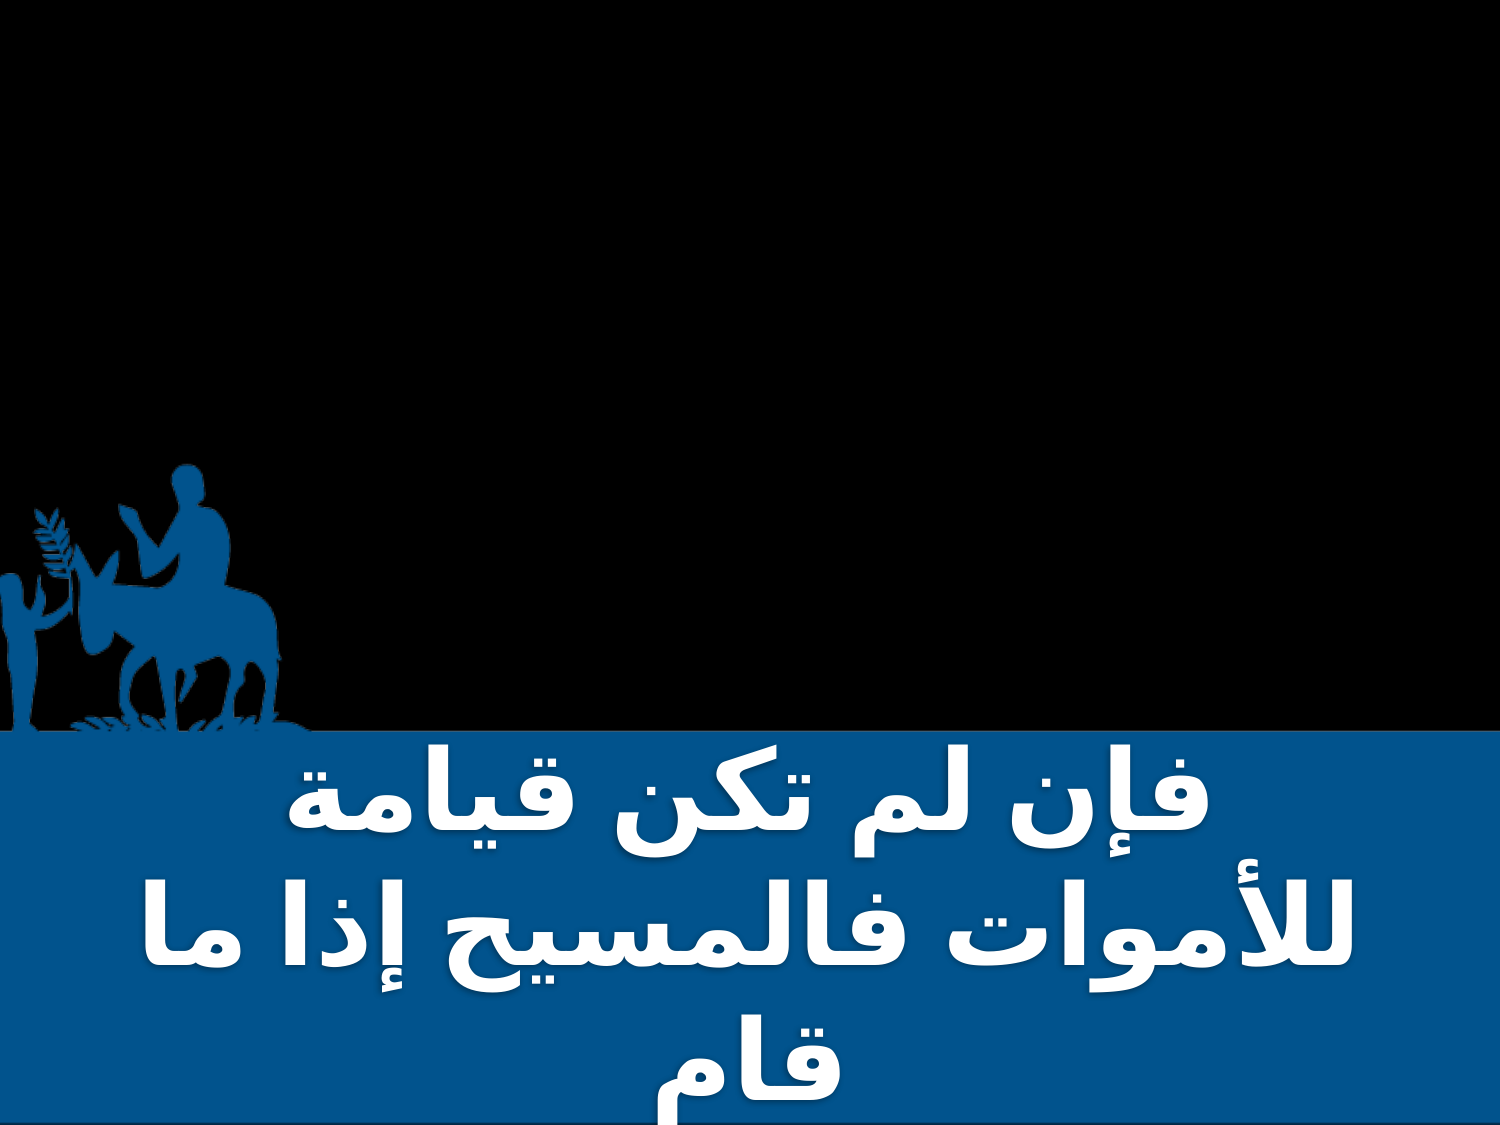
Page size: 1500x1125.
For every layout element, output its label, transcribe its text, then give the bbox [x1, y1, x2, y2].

picture [0, 338, 1500, 1125]
text_box فإن لم تكن قيامة للأموات فالمسيح إذا ما قام [55, 746, 1445, 1093]
